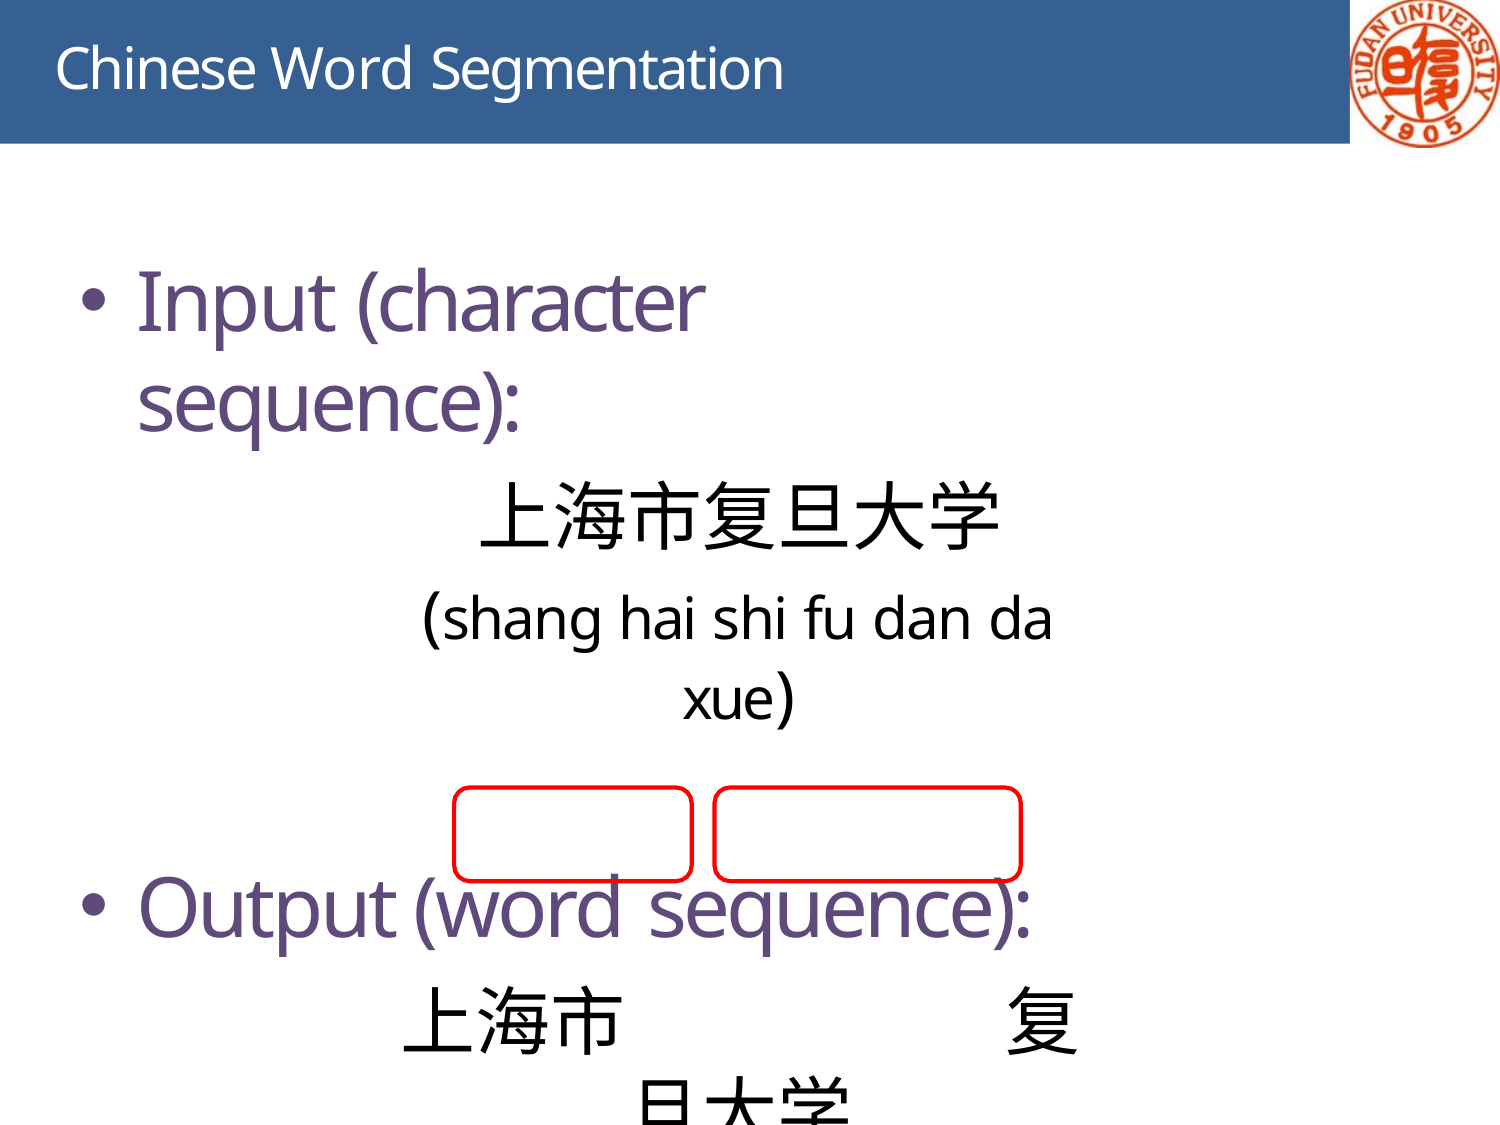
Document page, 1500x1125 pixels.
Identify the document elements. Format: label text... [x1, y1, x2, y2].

picture [1349, 0, 1500, 148]
text_box [454, 787, 692, 882]
text_box [714, 787, 1021, 882]
text_box Chinese Word Segmentation Input (character sequence): 上海市复旦大学 (shang hai shi fu dan da xue) Output (word sequence): 上海市 复旦大学 (Shanghai Fudan University) [52, 28, 1082, 1125]
